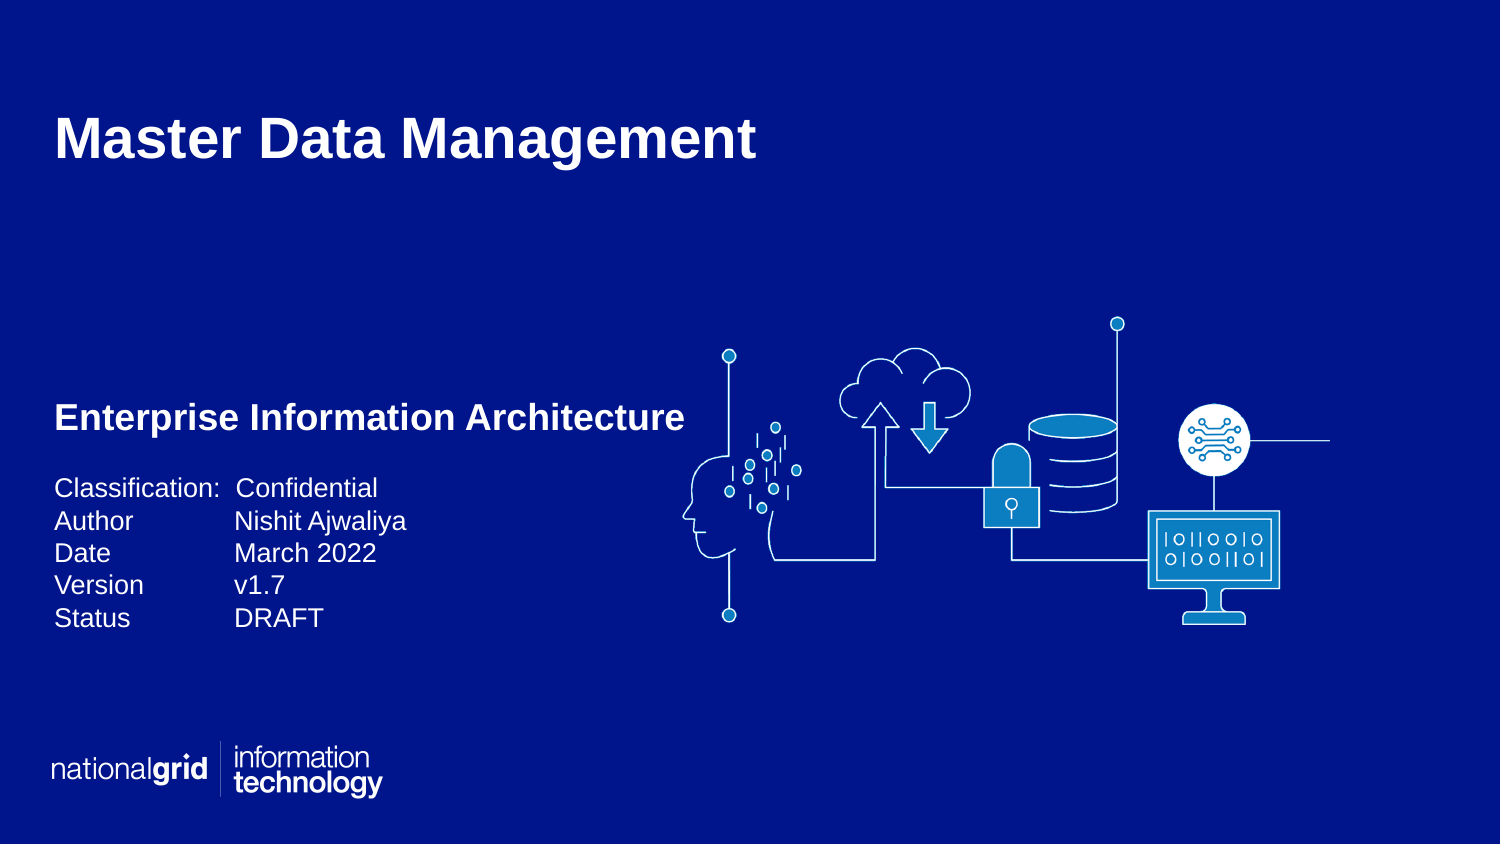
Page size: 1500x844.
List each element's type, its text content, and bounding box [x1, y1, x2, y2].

title Master Data Management [54, 100, 1387, 243]
picture [682, 316, 1331, 626]
list Enterprise Information Architecture Classification: Confidential Author Nishit Ajwaliya Date March 2022 Version v1.7 Status DRAFT [54, 393, 716, 636]
picture [52, 741, 383, 799]
